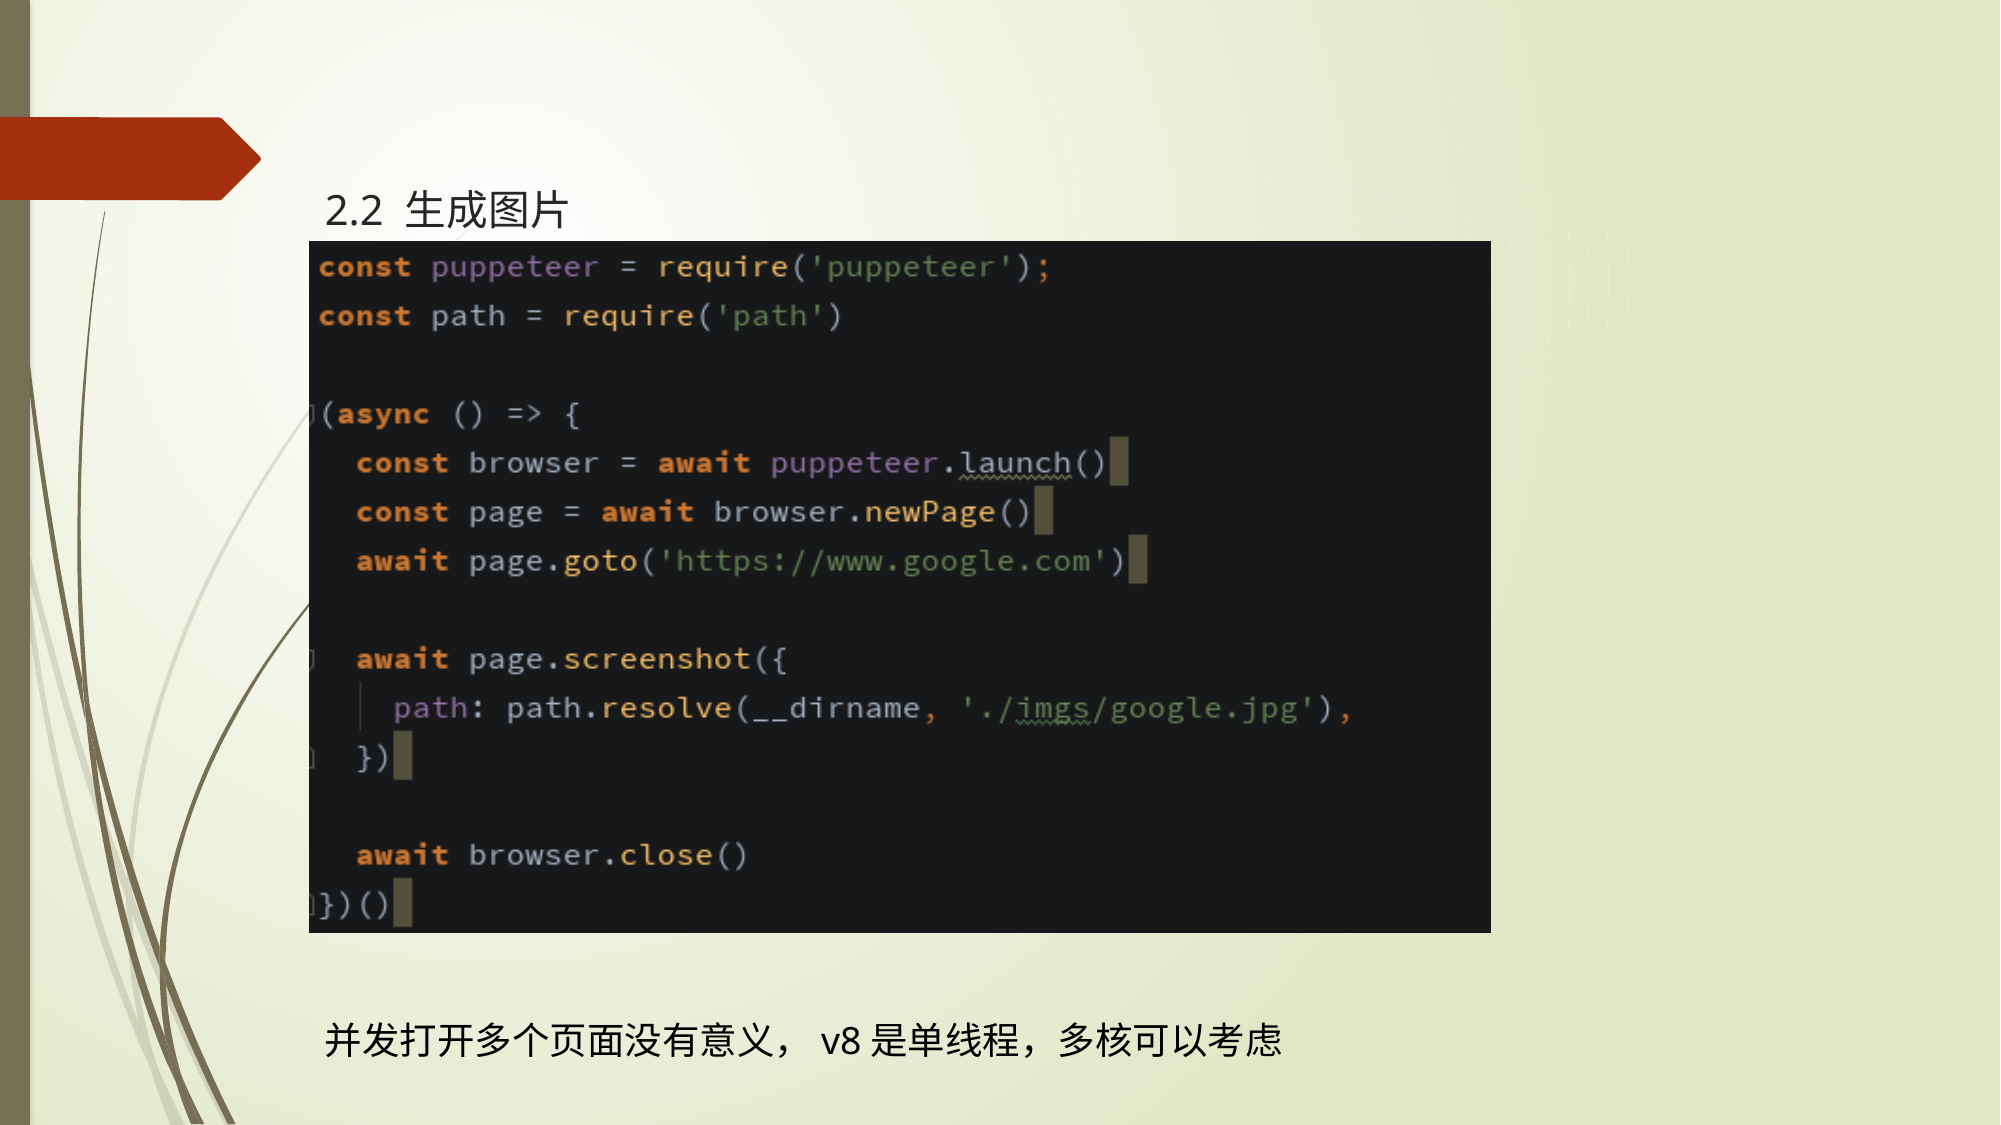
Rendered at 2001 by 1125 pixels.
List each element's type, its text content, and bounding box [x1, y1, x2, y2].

title 2.2 生成图片 [309, 81, 885, 241]
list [309, 241, 1491, 933]
text_box 并发打开多个页面没有意义，v8是单线程，多核可以考虑 [309, 1009, 1491, 1070]
